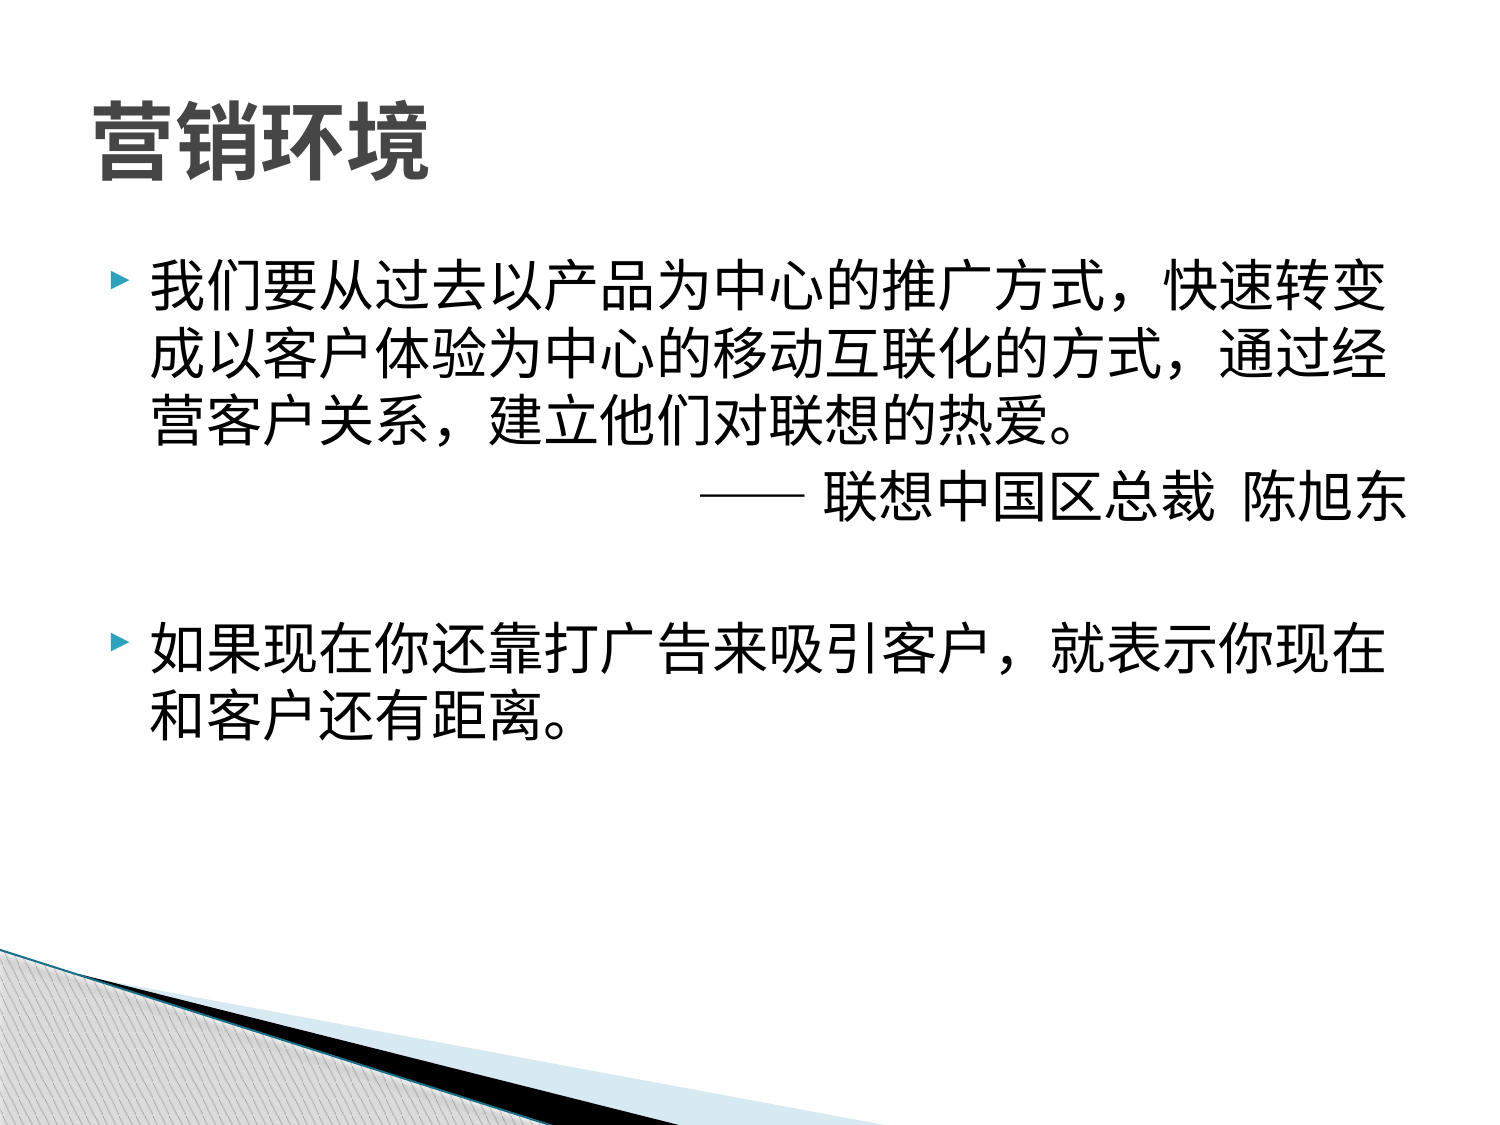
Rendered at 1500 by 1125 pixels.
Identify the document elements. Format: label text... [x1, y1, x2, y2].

title 营销环境 [75, 45, 1425, 233]
list 我们要从过去以产品为中心的推广方式，快速转变成以客户体验为中心的移动互联化的方式，通过经营客户关系，建立他们对联想的热爱。 ——联想中国区总裁 陈旭东 如果现在你还靠打广告来吸引客户，就表示你现在和客户还有距离。 [75, 243, 1425, 986]
